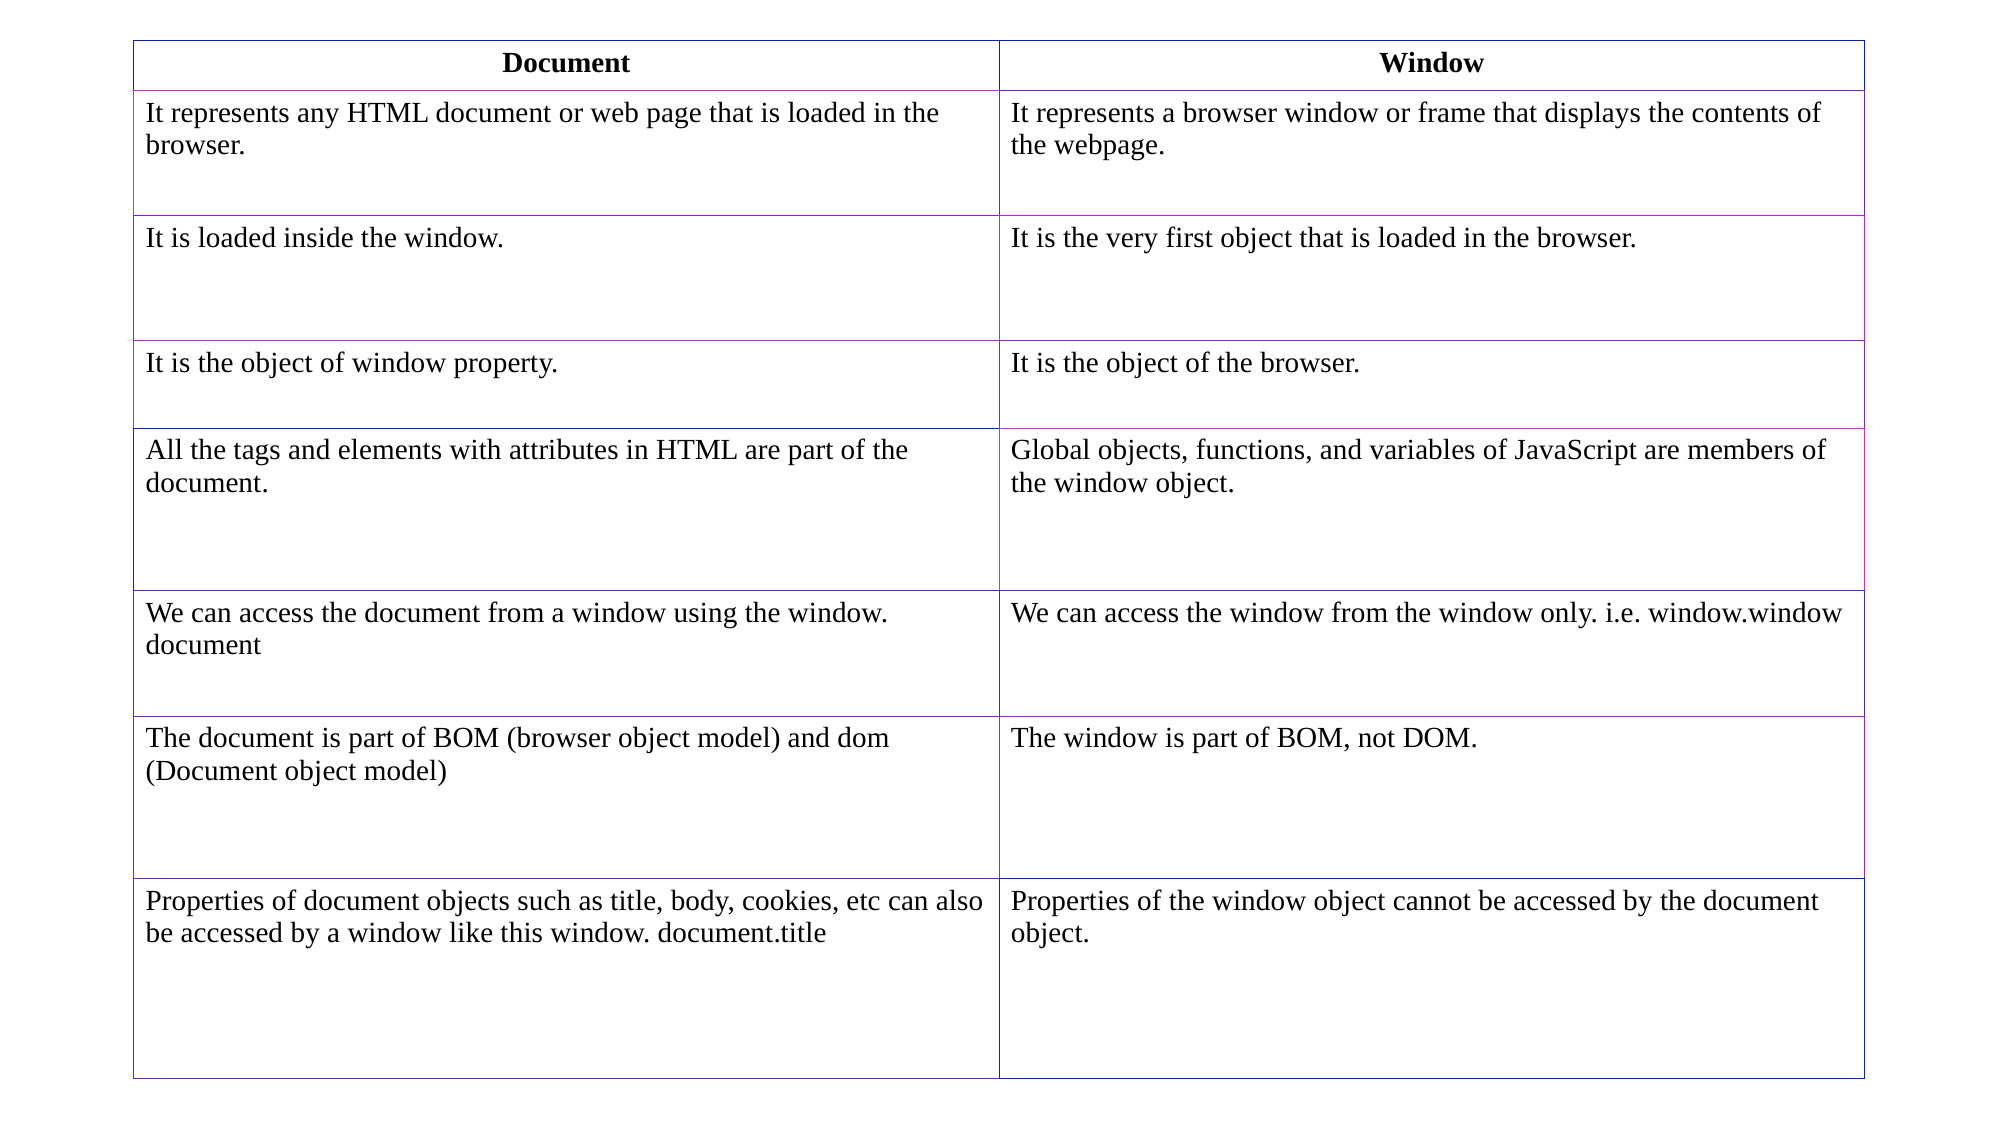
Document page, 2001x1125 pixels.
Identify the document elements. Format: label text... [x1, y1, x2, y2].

table_header Window [1000, 41, 1864, 90]
table_cell It represents any HTML document or web page that is loaded in the browser. [134, 91, 999, 215]
table_cell The window is part of BOM, not DOM. [1000, 717, 1864, 878]
table_cell It is the very first object that is loaded in the browser. [1000, 216, 1864, 340]
table_cell We can access the document from a window using the window. document [134, 591, 999, 716]
table_header Document [134, 41, 999, 90]
table_cell We can access the window from the window only. i.e. window.window [1000, 591, 1864, 716]
table_cell It represents a browser window or frame that displays the contents of the webpage. [1000, 91, 1864, 215]
table_cell It is the object of the browser. [1000, 341, 1864, 428]
table_cell Global objects, functions, and variables of JavaScript are members of the window object. [1000, 429, 1864, 590]
table_cell It is the object of window property. [134, 341, 999, 428]
table_cell The document is part of BOM (browser object model) and dom (Document object model) [134, 717, 999, 878]
table_cell Properties of document objects such as title, body, cookies, etc can also be accessed by a window like this window. document.title [134, 879, 999, 1078]
table_cell Properties of the window object cannot be accessed by the document object. [1000, 879, 1864, 1078]
table_cell It is loaded inside the window. [134, 216, 999, 340]
table_cell All the tags and elements with attributes in HTML are part of the document. [134, 429, 999, 590]
